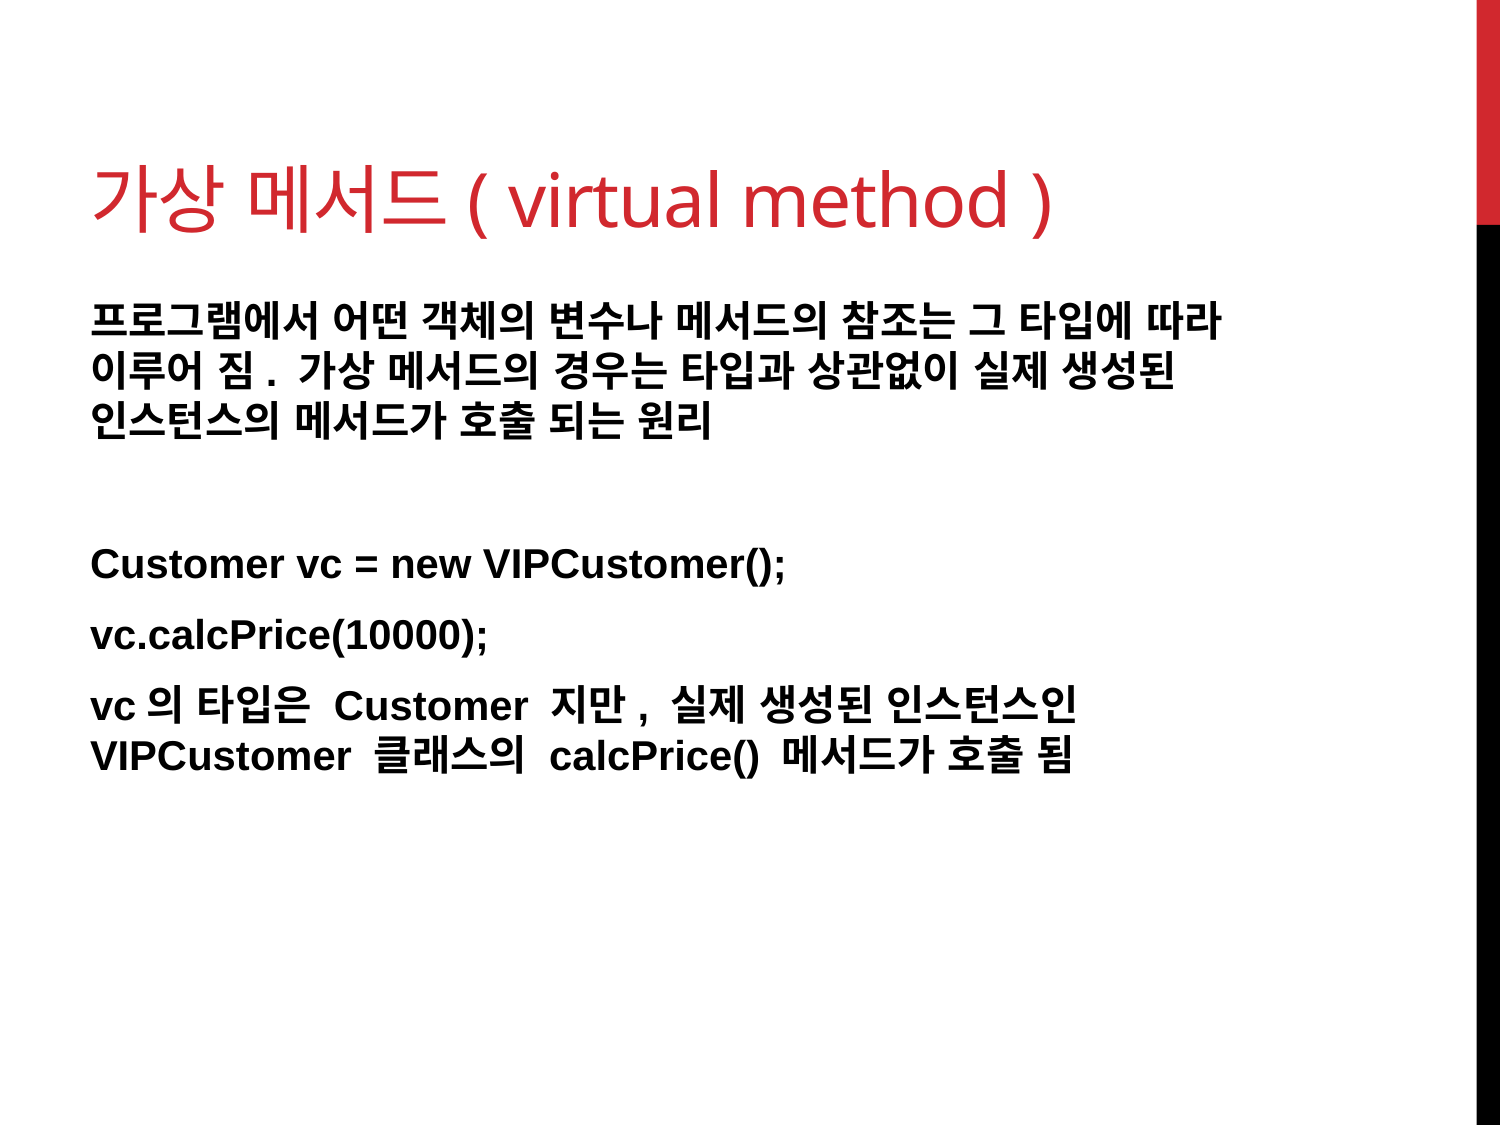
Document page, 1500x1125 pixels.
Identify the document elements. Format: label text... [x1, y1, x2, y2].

list 프로그램에서 어떤 객체의 변수나 메서드의 참조는 그 타입에 따라 이루어 짐. 가상 메서드의 경우는 타입과 상관없이 실제 생성된 인스턴스의 메서드가 호출 되는 원리 Customer vc = new VIPCustomer(); vc.calcPrice(10000); vc의 타입은 Customer 지만, 실제 생성된 인스턴스인 VIPCustomer 클래스의 calcPrice() 메서드가 호출 됨 [75, 287, 1325, 1005]
title 가상 메서드( virtual method ) [75, 25, 1412, 250]
